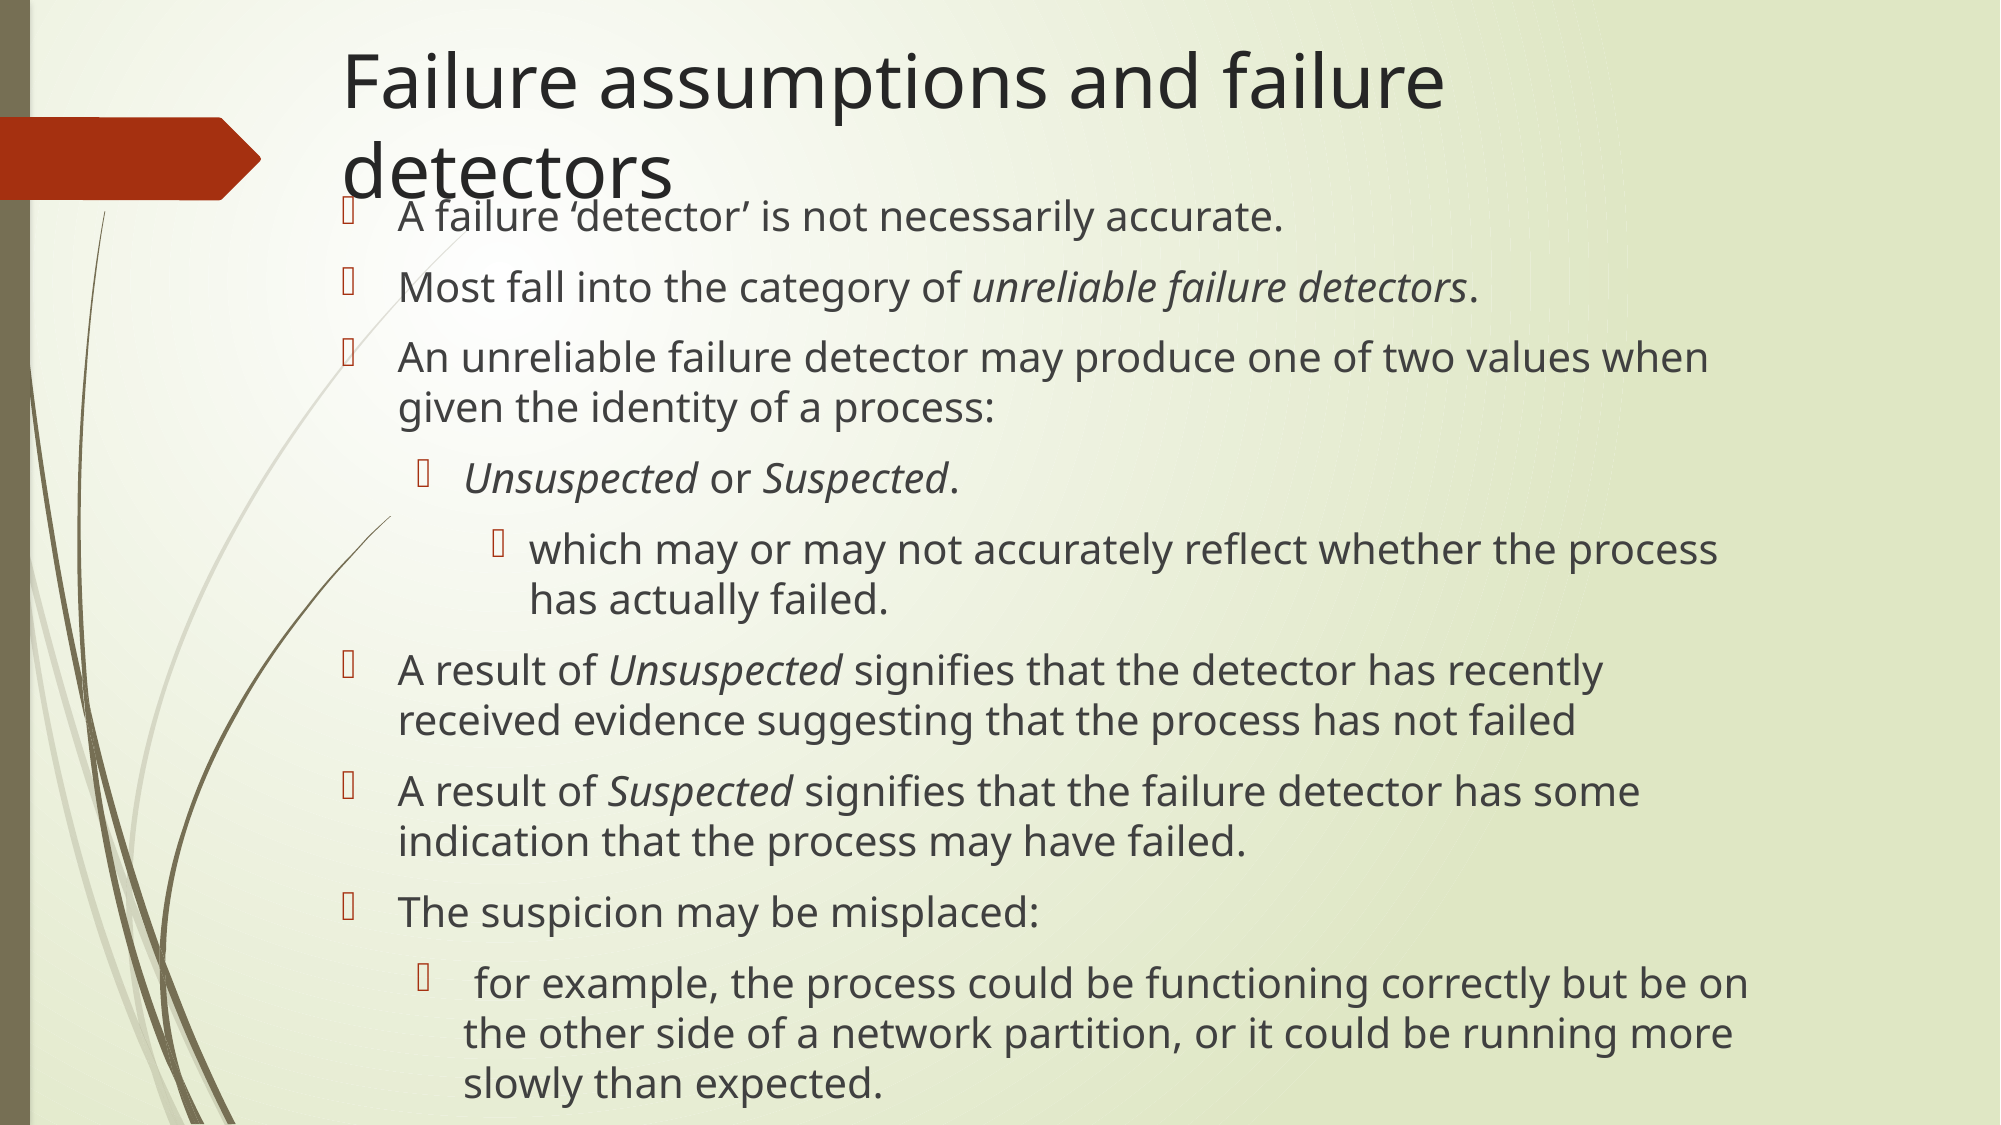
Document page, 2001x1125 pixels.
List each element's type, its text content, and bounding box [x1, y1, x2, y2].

title Failure assumptions and failure detectors [326, 26, 1789, 182]
list A failure ‘detector’ is not necessarily accurate. Most fall into the category of unreliable failure detectors. An unreliable failure detector may produce one of two values when given the identity of a process: Unsuspected or Suspected. which may or may not accurately reflect whether the process has actually failed. A result of Unsuspected signifies that the detector has recently received evidence suggesting that the process has not failed A result of Suspected signifies that the failure detector has some indication that the process may have failed. The suspicion may be misplaced: for example, the process could be functioning correctly but be on the other side of a network partition, or it could be running more slowly than expected. [326, 182, 1789, 802]
